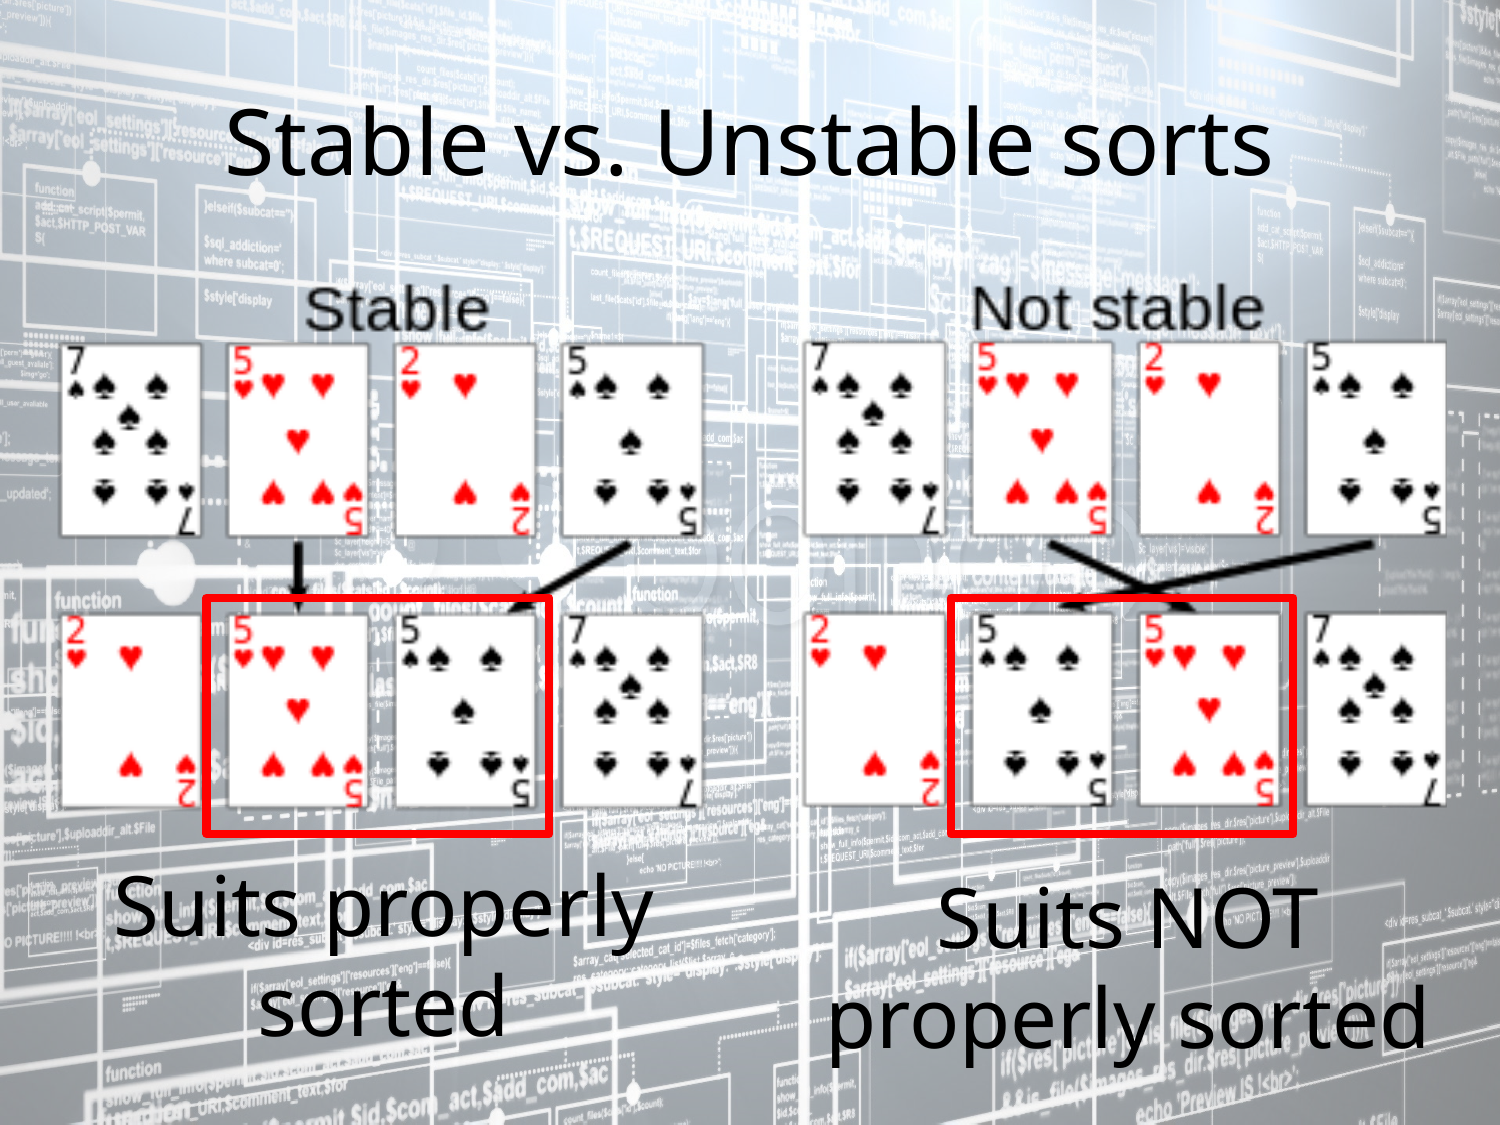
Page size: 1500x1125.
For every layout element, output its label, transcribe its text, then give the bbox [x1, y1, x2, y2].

text_box Suits NOT properly sorted [785, 857, 1471, 1073]
text_box [205, 832, 551, 836]
text_box [949, 832, 1295, 836]
title Stable vs. Unstable sorts [75, 45, 1425, 233]
picture [785, 266, 1448, 823]
text_box Suits properly sorted [41, 845, 727, 1061]
picture [40, 266, 709, 823]
